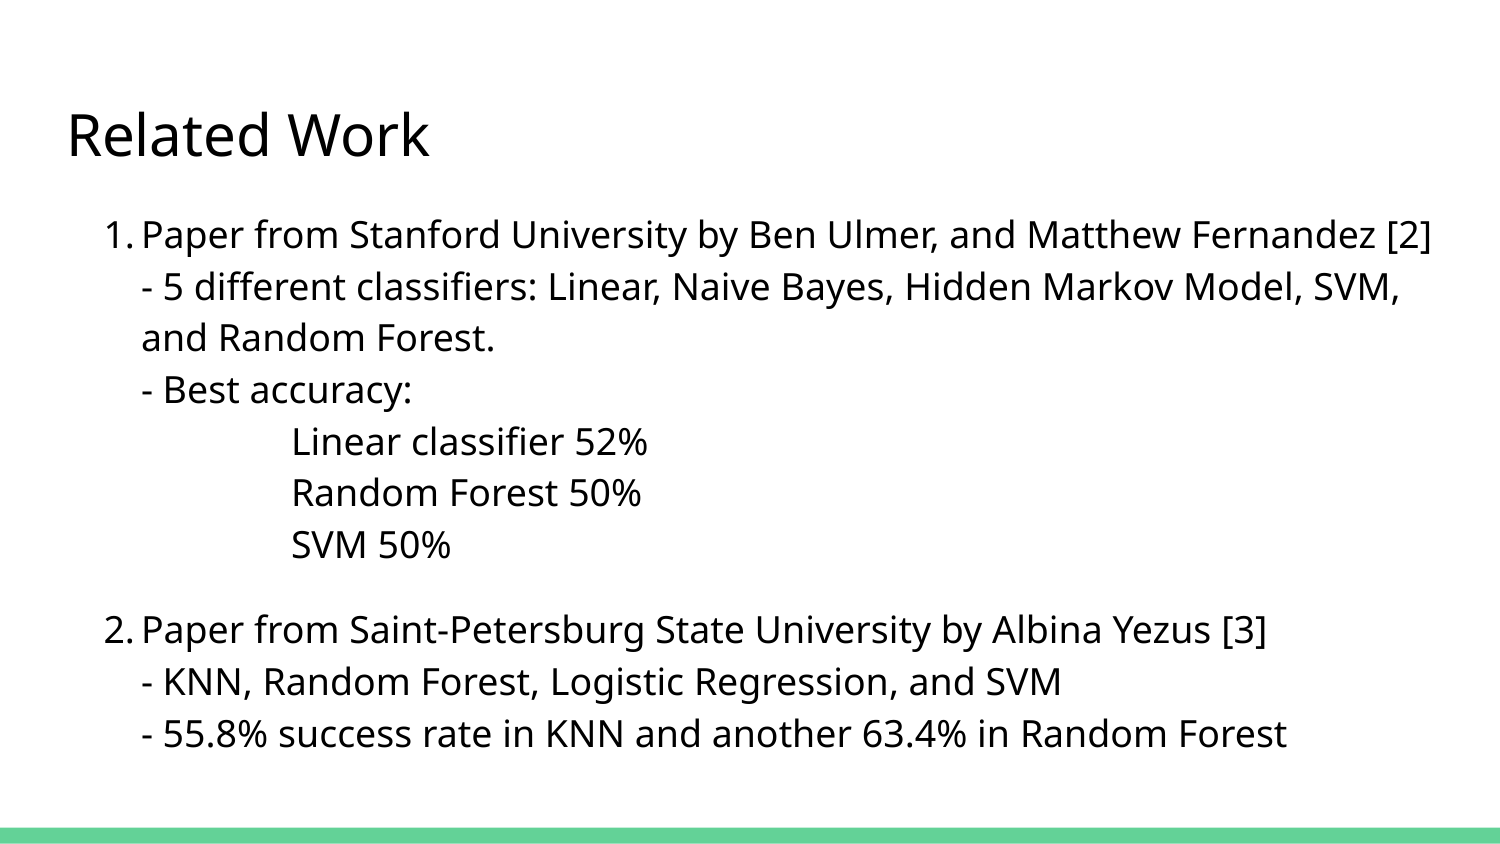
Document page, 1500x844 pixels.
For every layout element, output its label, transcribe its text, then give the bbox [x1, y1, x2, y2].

title Related Work [51, 72, 1449, 167]
list Paper from Stanford University by Ben Ulmer, and Matthew Fernandez [2] - 5 different classifiers: Linear, Naive Bayes, Hidden Markov Model, SVM, and Random Forest. - Best accuracy: Linear classifier 52% Random Forest 50% SVM 50% Paper from Saint-Petersburg State University by Albina Yezus [3] - KNN, Random Forest, Logistic Regression, and SVM - 55.8% success rate in KNN and another 63.4% in Random Forest [51, 189, 1449, 750]
